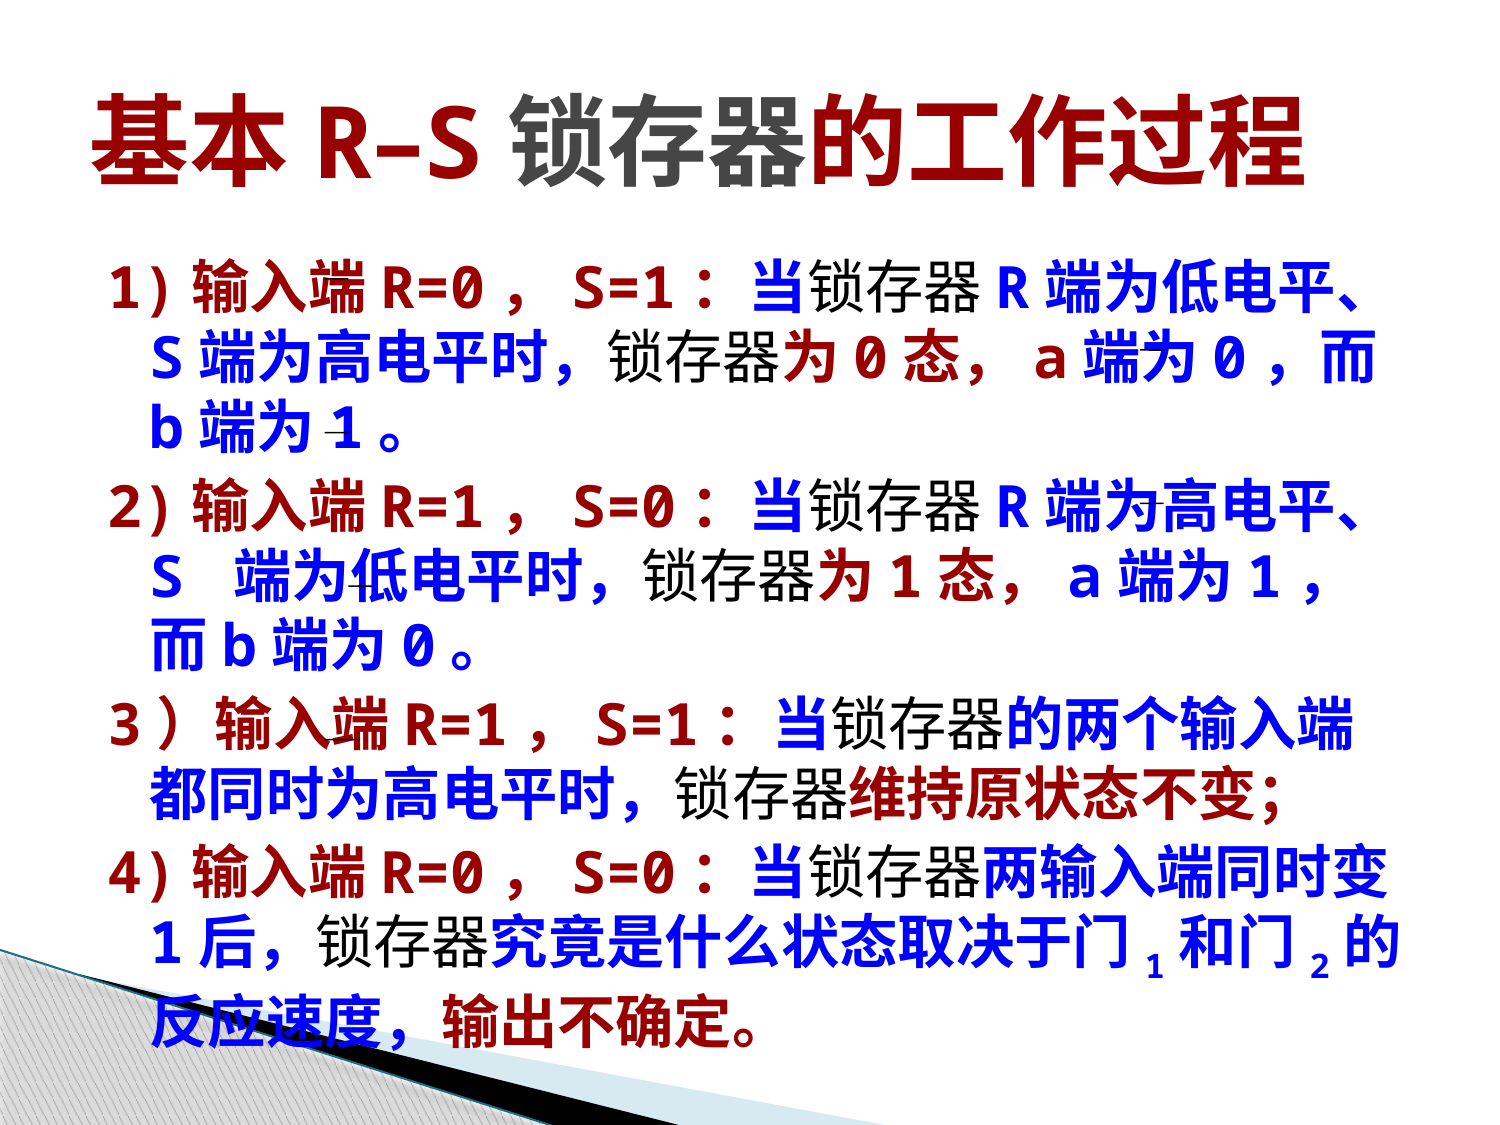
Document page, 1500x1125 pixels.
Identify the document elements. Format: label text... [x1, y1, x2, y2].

title 基本R–S锁存器的工作过程 [75, 45, 1425, 233]
list 1)输入端R=0，S=1：当锁存器R端为低电平、S端为高电平时，锁存器为0态，a端为0，而b端为1。 2)输入端R=1，S=0：当锁存器R端为高电平、S 端为低电平时，锁存器为1态，a端为1，而b端为0。 3）输入端R=1，S=1：当锁存器的两个输入端都同时为高电平时，锁存器维持原状态不变； 4)输入端R=0，S=0：当锁存器两输入端同时变1后，锁存器究竟是什么状态取决于门1和门2的反应速度，输出不确定。 [75, 243, 1425, 986]
